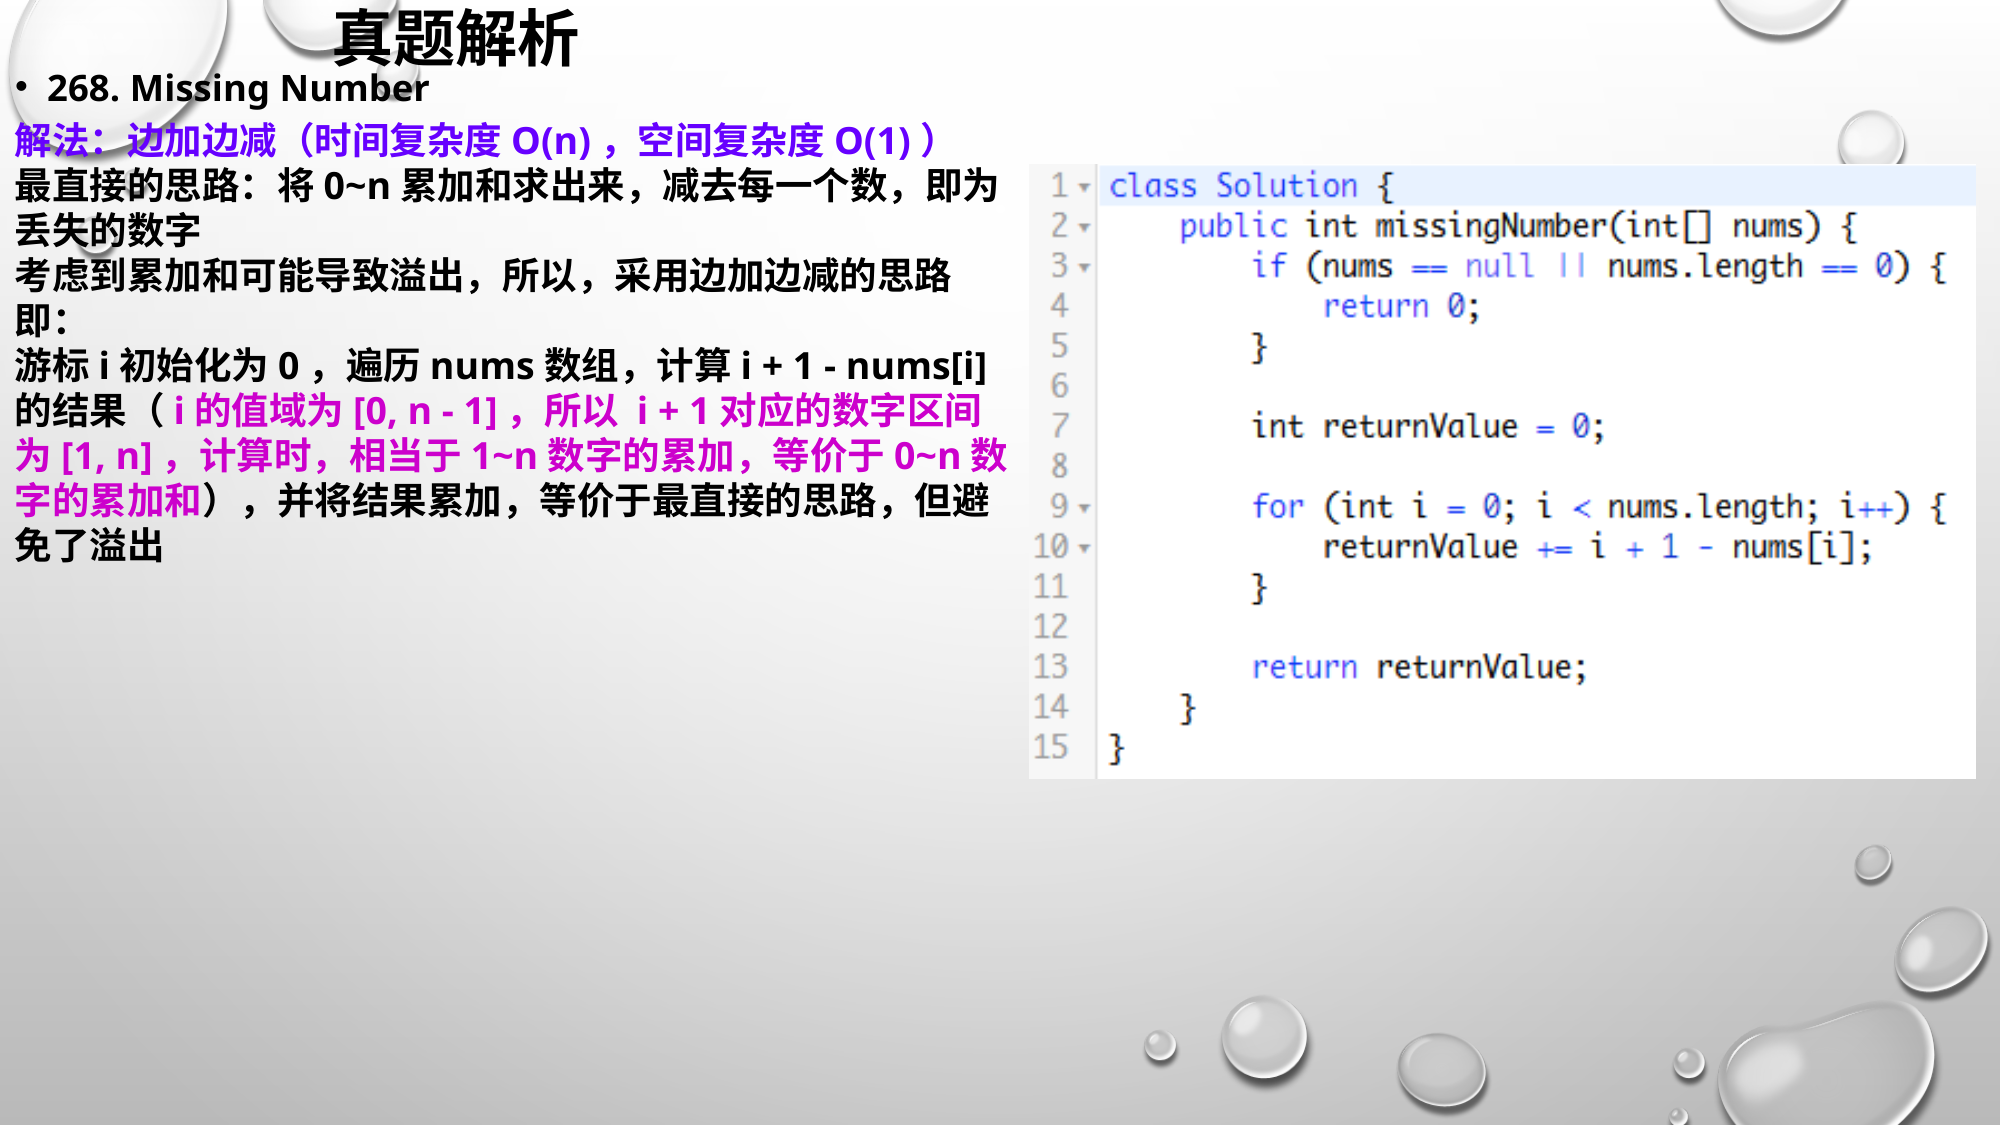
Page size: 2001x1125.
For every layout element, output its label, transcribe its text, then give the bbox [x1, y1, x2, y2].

text_box 解法：边加边减（时间复杂度O(n)，空间复杂度O(1)） 最直接的思路：将0~n累加和求出来，减去每一个数，即为丢失的数字 考虑到累加和可能导致溢出，所以，采用边加边减的思路 即： 游标i初始化为0，遍历nums数组，计算i + 1 - nums[i]的结果（i的值域为[0, n - 1]，所以 i + 1对应的数字区间为[1, n]，计算时，相当于1~n数字的累加，等价于0~n数字的累加和），并将结果累加，等价于最直接的思路，但避免了溢出 [0, 109, 1030, 575]
picture [0, 0, 2000, 1125]
list 268. Missing Number [0, 48, 1030, 109]
title 真题解析 [0, 0, 912, 48]
